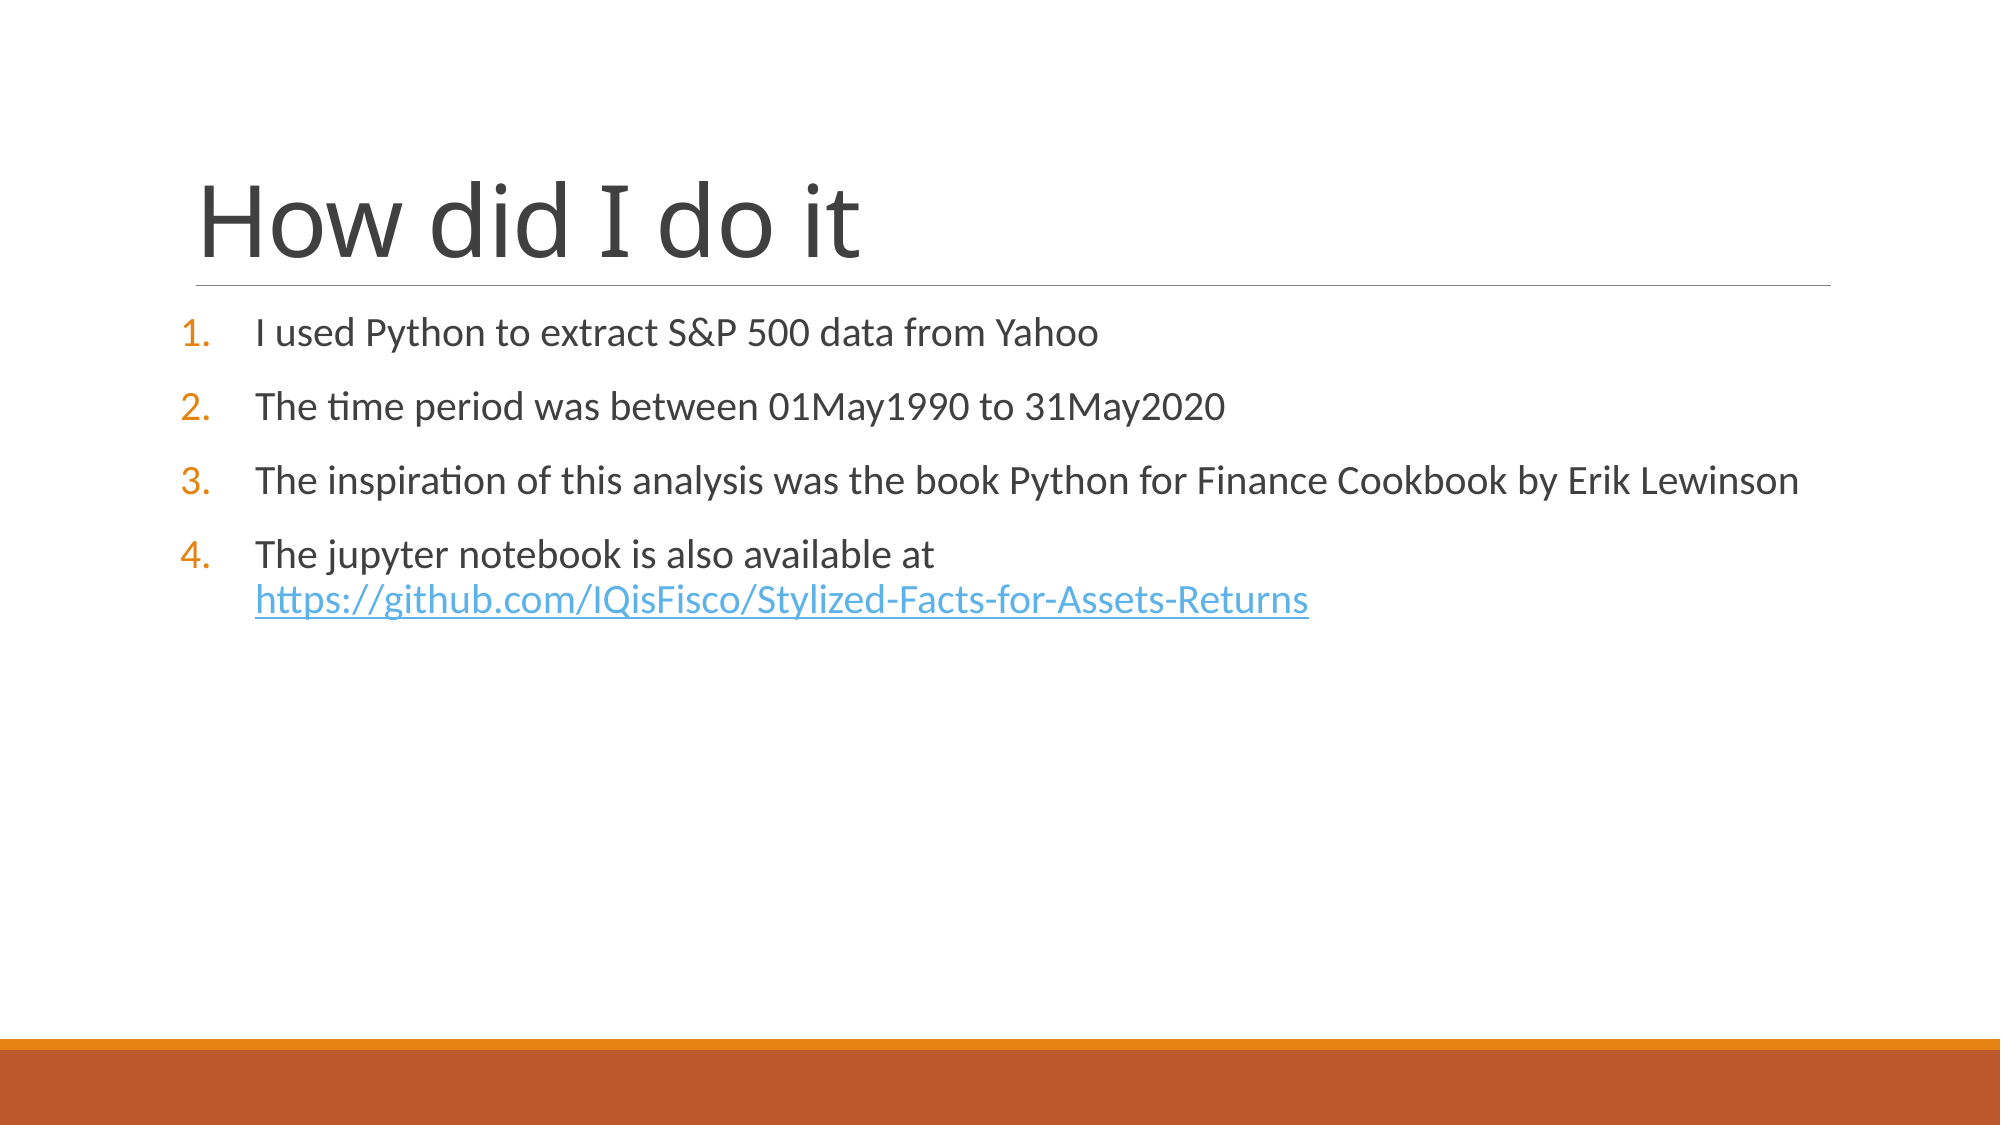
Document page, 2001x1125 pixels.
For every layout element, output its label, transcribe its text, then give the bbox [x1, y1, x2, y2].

title How did I do it [180, 47, 1830, 285]
list I used Python to extract S&P 500 data from Yahoo The time period was between 01May1990 to 31May2020 The inspiration of this analysis was the book Python for Finance Cookbook by Erik Lewinson The jupyter notebook is also available at https://github.com/IQisFisco/Stylized-Facts-for-Assets-Returns [180, 302, 1830, 963]
